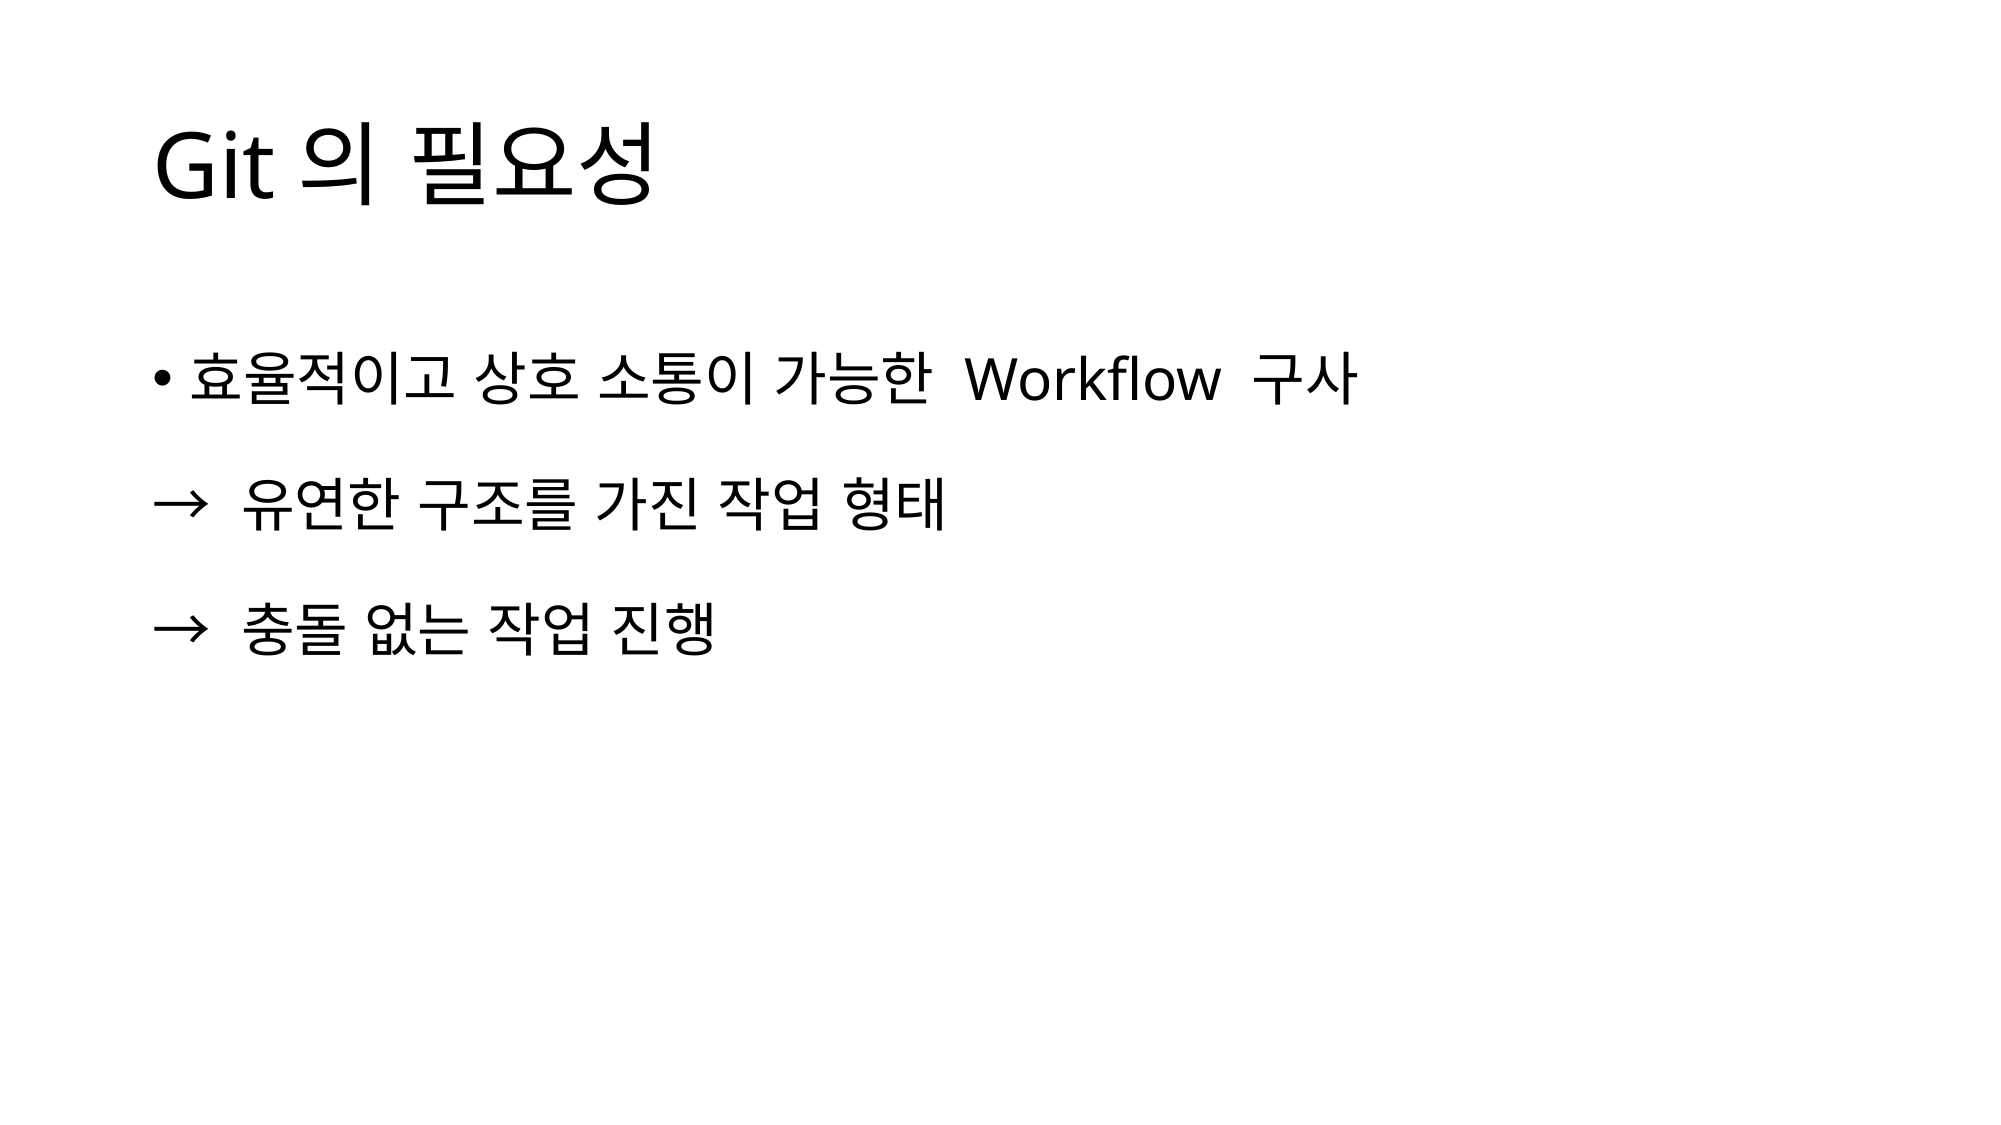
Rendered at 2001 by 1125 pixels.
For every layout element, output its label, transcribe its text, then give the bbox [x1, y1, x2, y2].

list 효율적이고 상호 소통이 가능한 Workflow 구사 → 유연한 구조를 가진 작업 형태 → 충돌 없는 작업 진행 [137, 299, 1863, 1014]
title Git의 필요성 [137, 59, 1863, 278]
